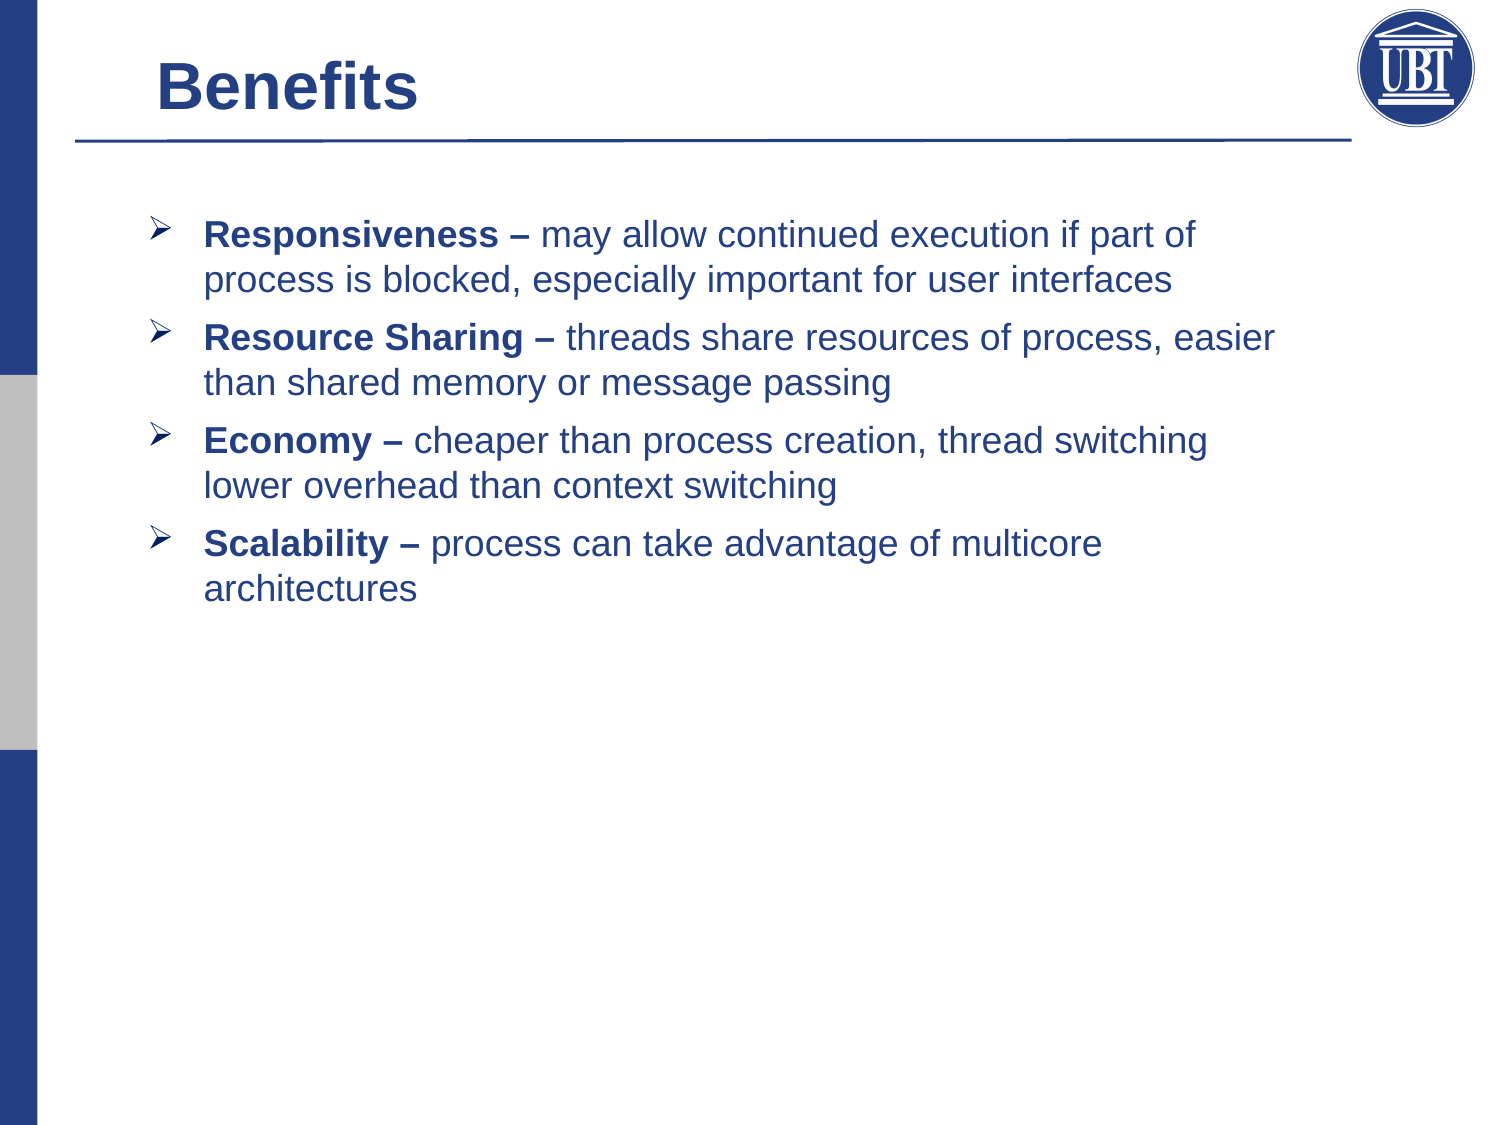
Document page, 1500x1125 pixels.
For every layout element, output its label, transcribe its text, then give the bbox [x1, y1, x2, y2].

picture [1351, 5, 1481, 136]
list Responsiveness – may allow continued execution if part of process is blocked, especially important for user interfaces Resource Sharing – threads share resources of process, easier than shared memory or message passing Economy – cheaper than process creation, thread switching lower overhead than context switching Scalability – process can take advantage of multicore architectures [132, 202, 1315, 946]
title Benefits [141, 78, 1282, 131]
